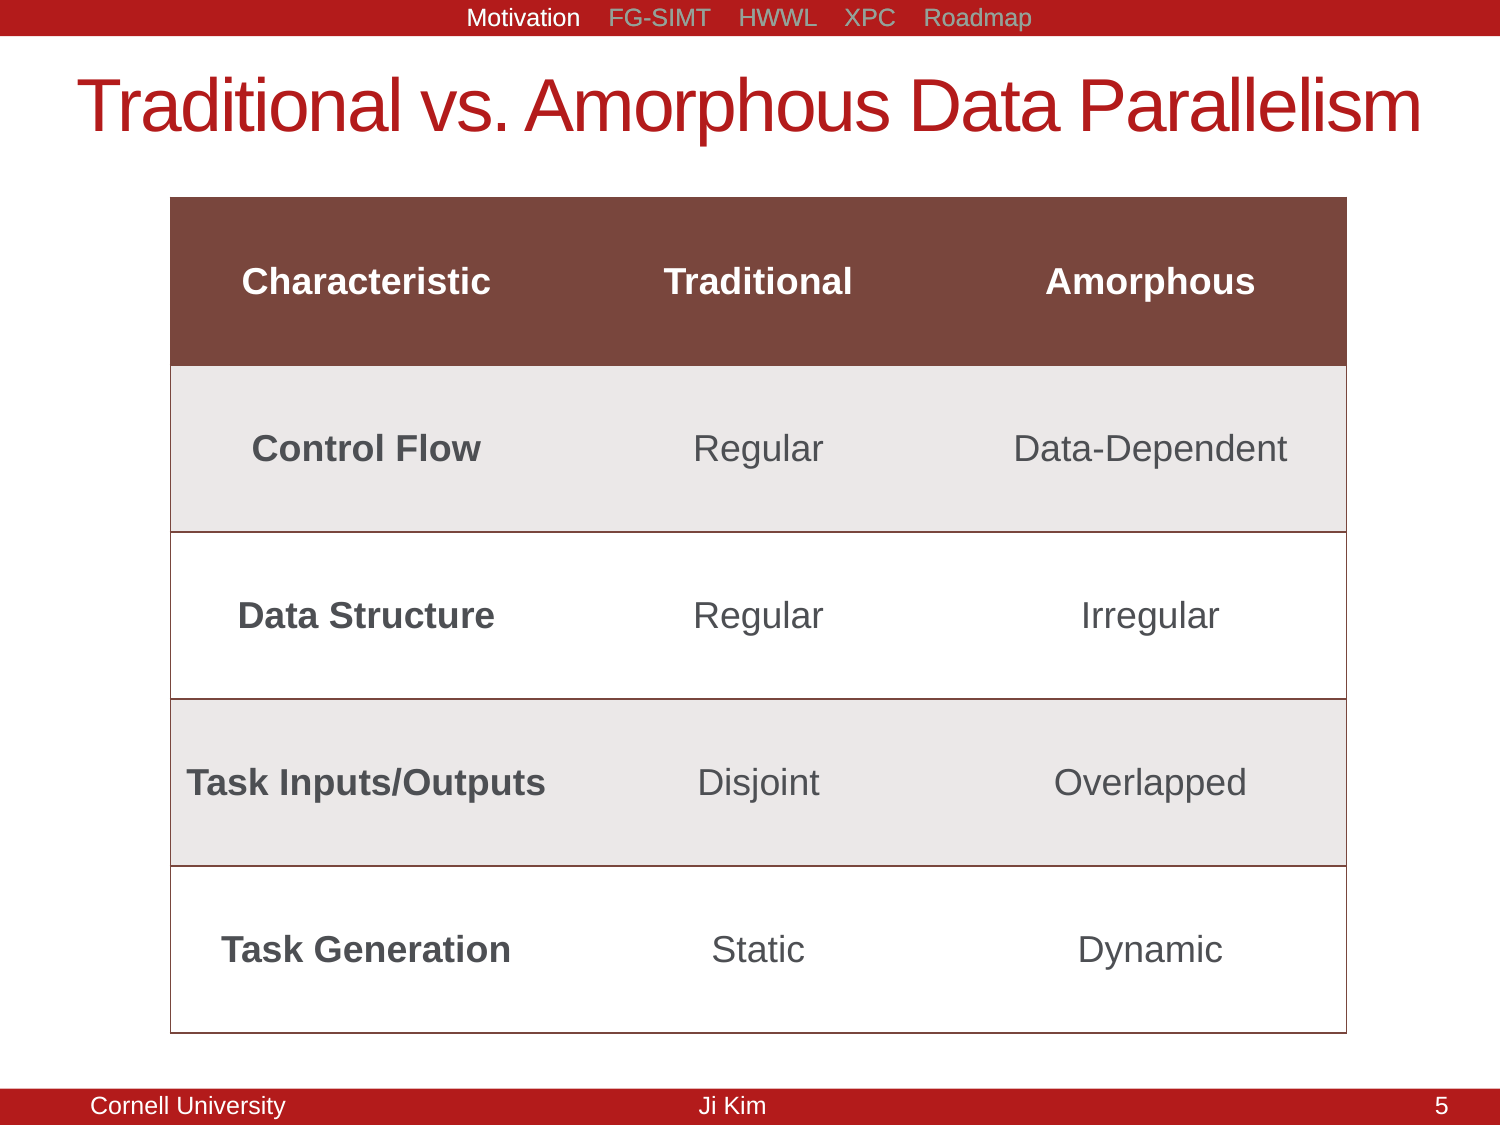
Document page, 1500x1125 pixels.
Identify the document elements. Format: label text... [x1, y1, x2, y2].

table_cell Data Structure [171, 533, 562, 698]
text_box Motivation FG-SIMT HWWL XPC Roadmap [0, 0, 1500, 39]
slide_number 5 [1114, 1074, 1464, 1125]
table_cell Disjoint [562, 700, 954, 865]
table_header Characteristic [171, 198, 562, 364]
table_cell Task Generation [171, 867, 562, 1032]
table_cell Control Flow [171, 366, 562, 531]
table_cell Task Inputs/Outputs [171, 700, 562, 865]
table_cell Data-Dependent [954, 366, 1346, 531]
title Traditional vs. Amorphous Data Parallelism [61, 39, 1463, 166]
table_cell Regular [562, 533, 954, 698]
table_cell Dynamic [954, 867, 1346, 1032]
table_cell Regular [562, 366, 954, 531]
table_cell Static [562, 867, 954, 1032]
table_header Traditional [562, 198, 954, 364]
table_cell Irregular [954, 533, 1346, 698]
table_cell Overlapped [954, 700, 1346, 865]
table_header Amorphous [954, 198, 1346, 364]
